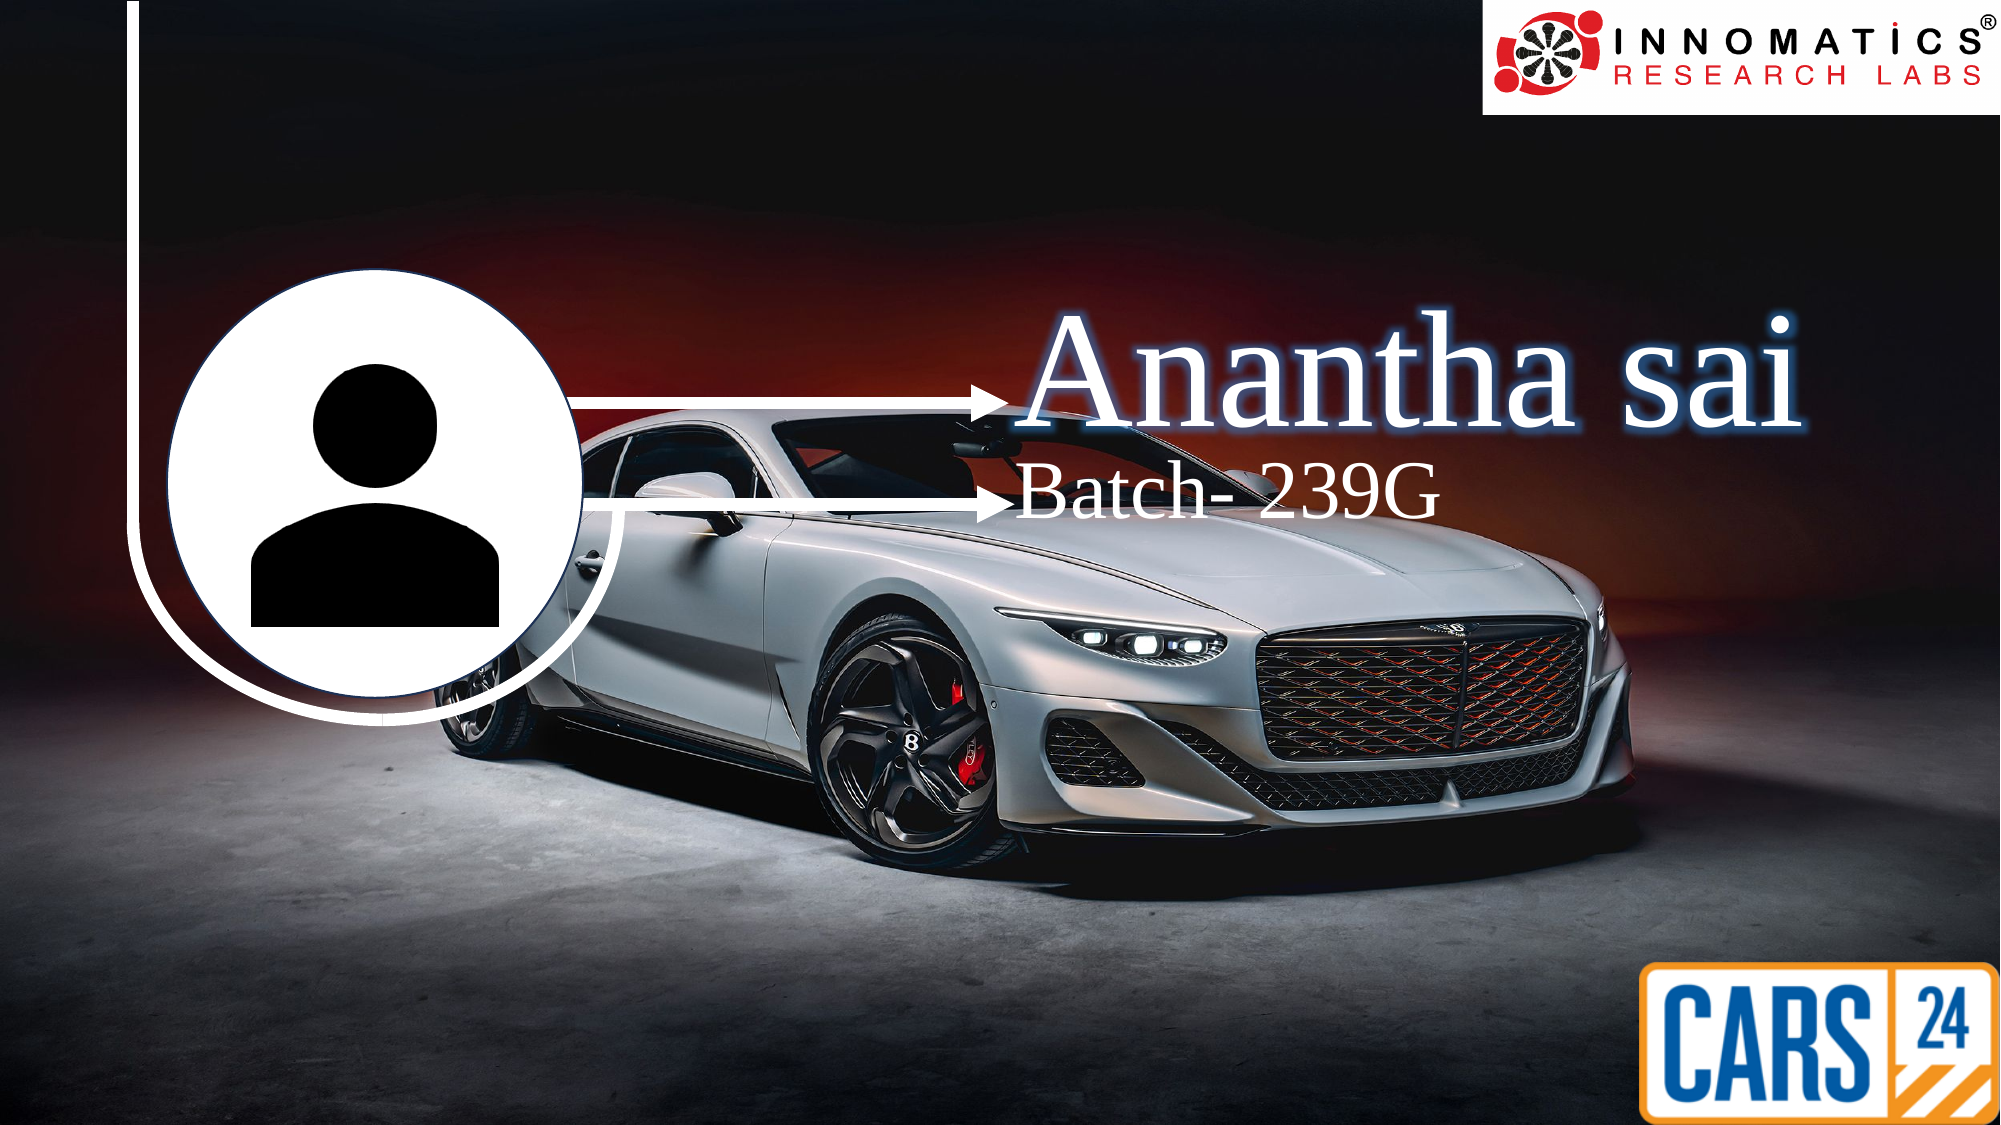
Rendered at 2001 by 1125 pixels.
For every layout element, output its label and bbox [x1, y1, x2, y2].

text_box [132, 0, 632, 720]
picture [0, 0, 2000, 1125]
